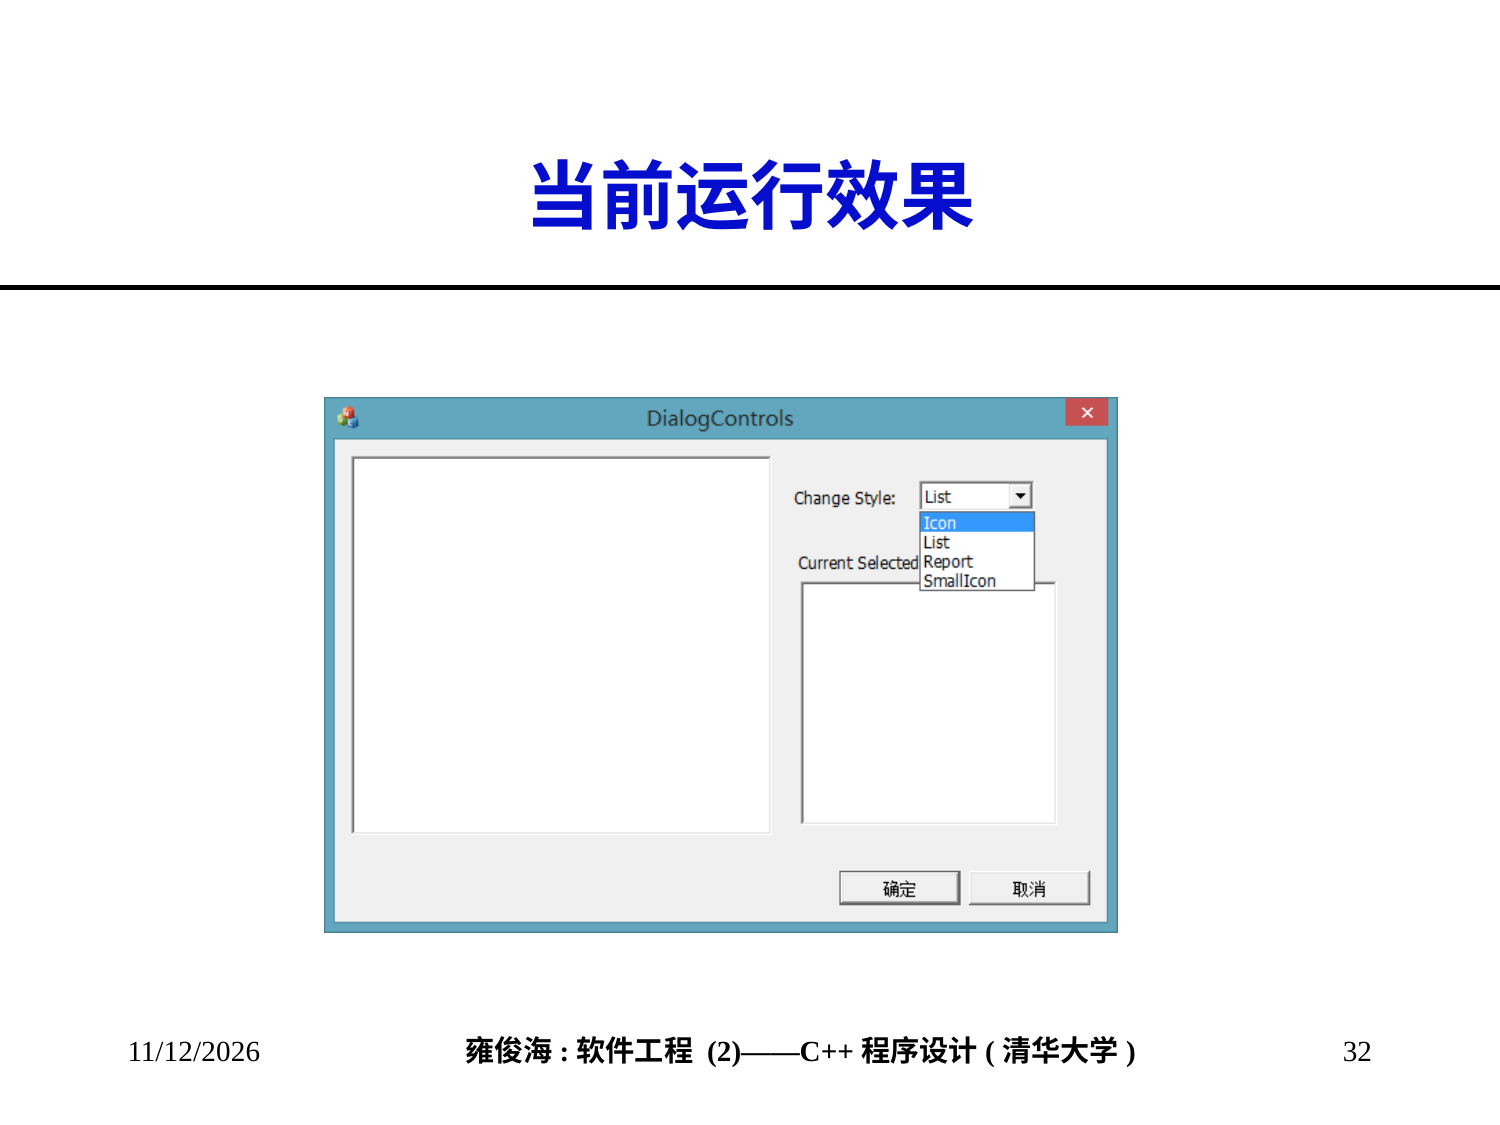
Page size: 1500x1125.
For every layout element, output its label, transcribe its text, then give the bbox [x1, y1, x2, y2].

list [324, 397, 1118, 933]
slide_number 32 [1074, 1025, 1388, 1100]
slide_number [112, 1025, 425, 1100]
title 当前运行效果 [112, 99, 1388, 288]
